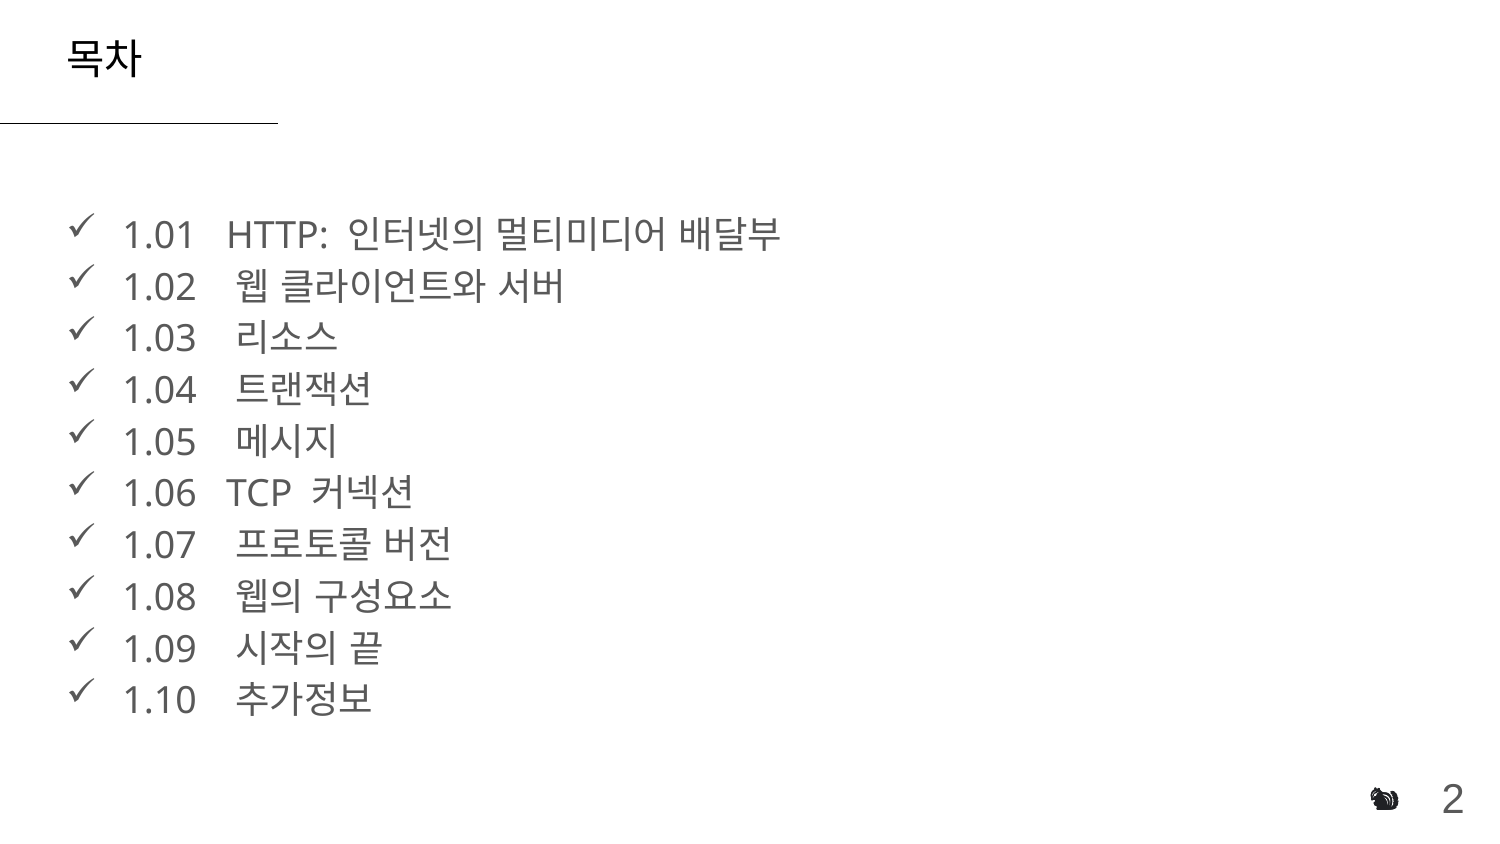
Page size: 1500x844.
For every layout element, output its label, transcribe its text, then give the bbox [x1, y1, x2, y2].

title 목차 [51, 17, 1449, 112]
slide_number 2 [1389, 764, 1480, 830]
list 1.01 HTTP: 인터넷의 멀티미디어 배달부 1.02 웹 클라이언트와 서버 1.03 리소스 1.04 트랜잭션 1.05 메시지 1.06 TCP 커넥션 1.07 프로토콜 버전 1.08 웹의 구성요소 1.09 시작의 끝 1.10 추가정보 [51, 189, 1449, 750]
